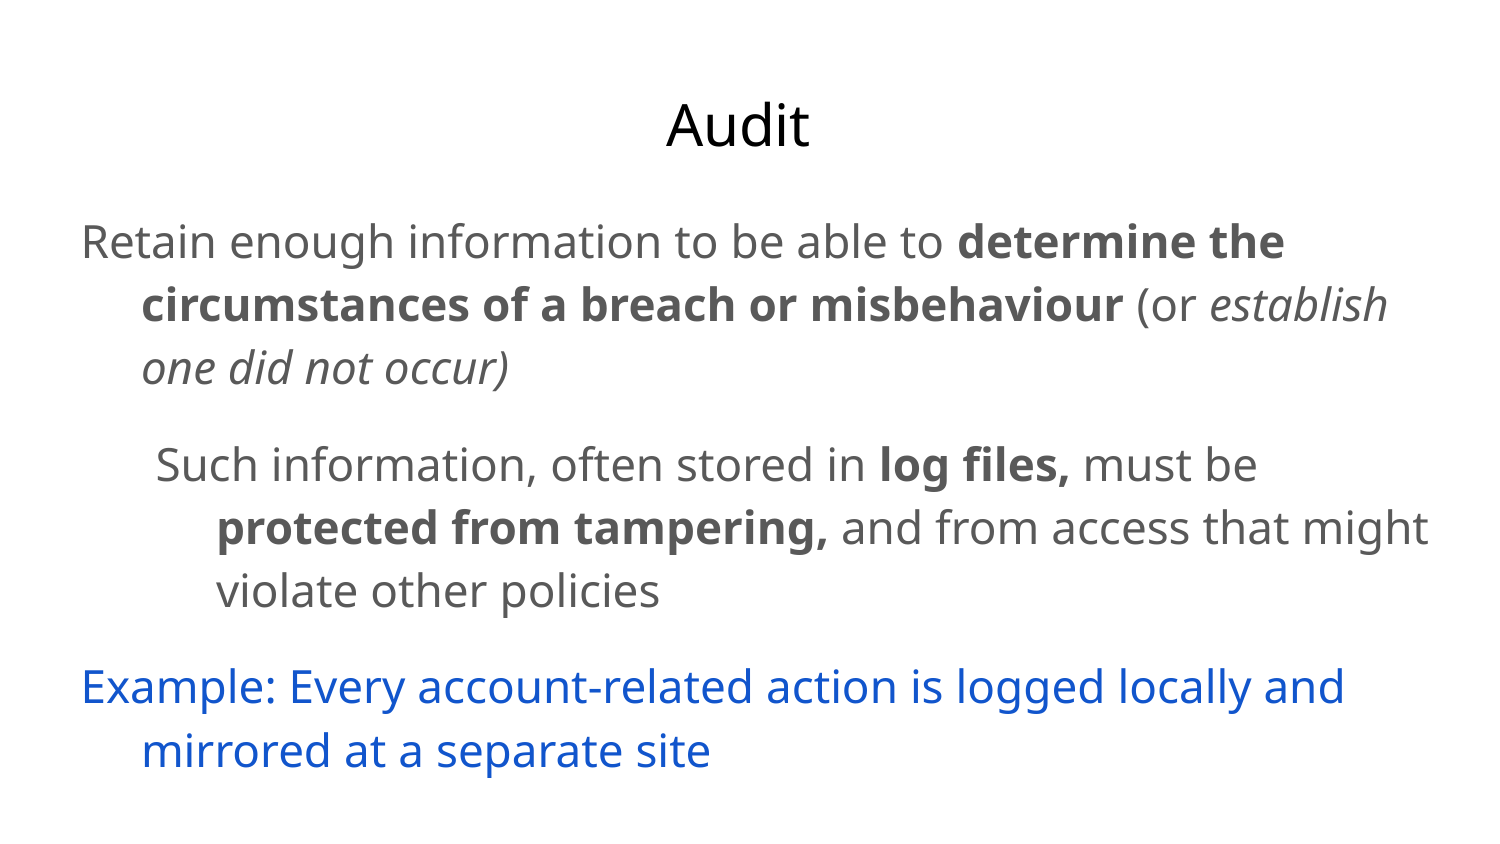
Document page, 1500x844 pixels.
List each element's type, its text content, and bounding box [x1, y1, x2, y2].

list Retain enough information to be able to determine the circumstances of a breach or misbehaviour (or establish one did not occur) Such information, often stored in log files, must be protected from tampering, and from access that might violate other policies Example: Every account-related action is logged locally and mirrored at a separate site [51, 189, 1449, 750]
title Audit [51, 72, 1449, 167]
